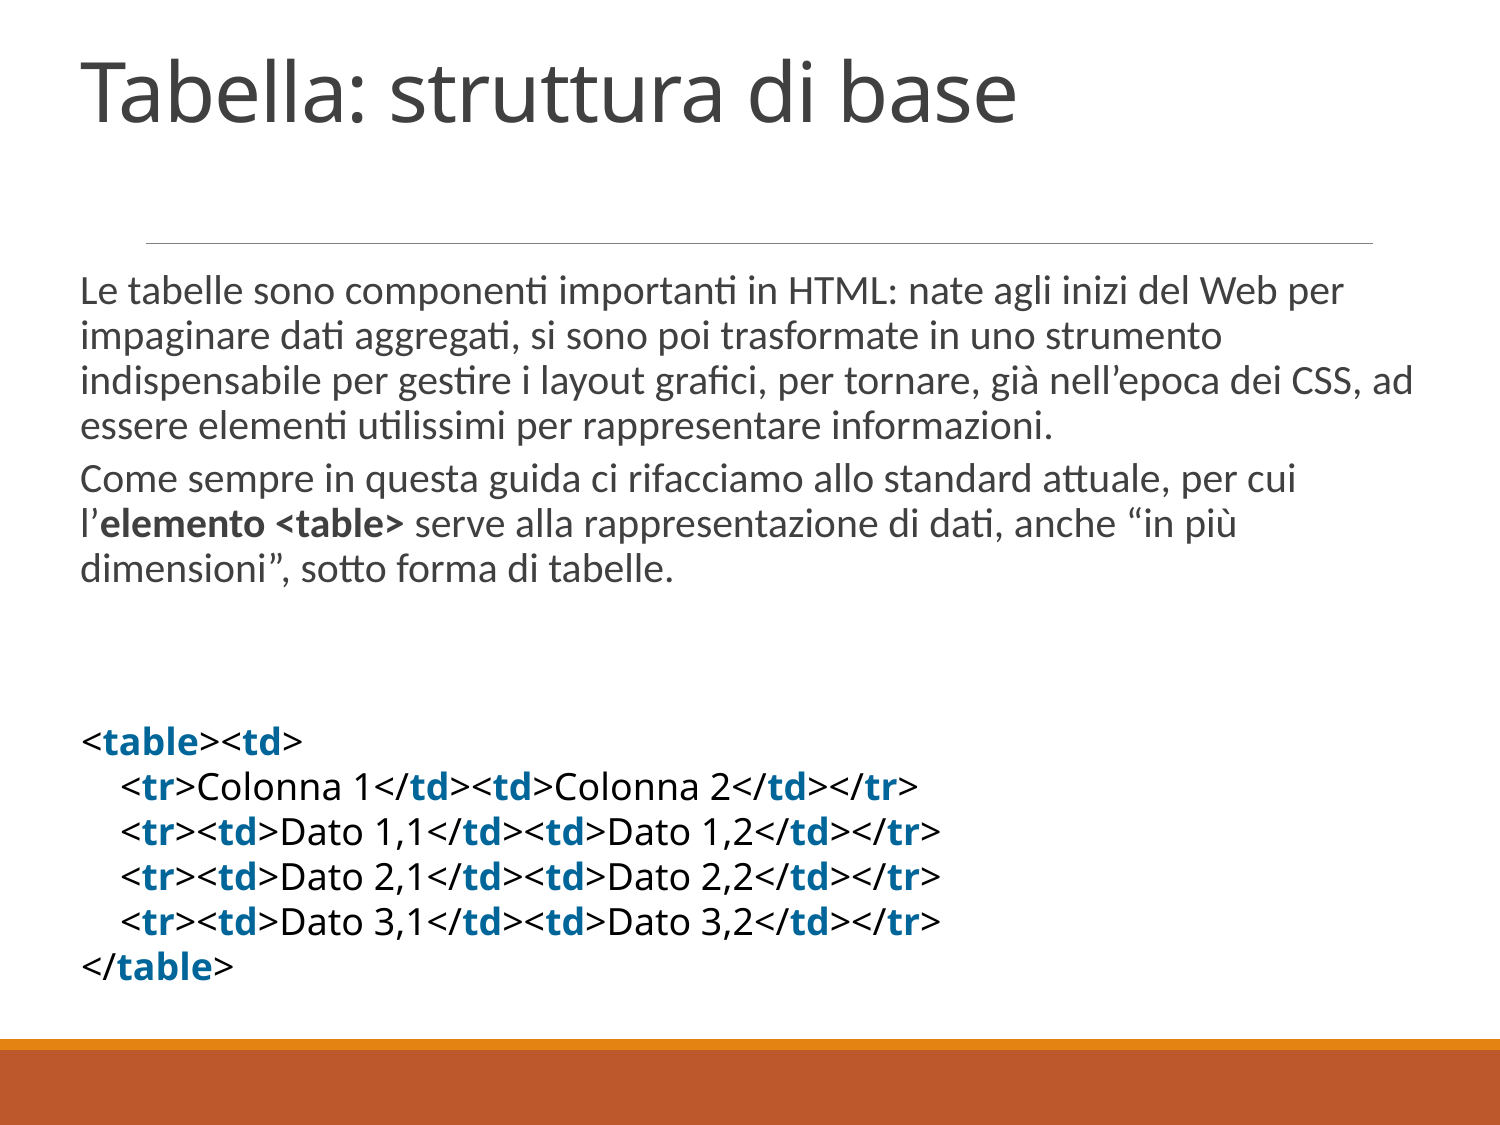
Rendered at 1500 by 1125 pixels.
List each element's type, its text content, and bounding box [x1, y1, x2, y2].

title Tabella: struttura di base [64, 47, 1424, 244]
text_box <table><td> <tr>Colonna 1</td><td>Colonna 2</td></tr> <tr><td>Dato 1,1</td><td>Dato 1,2</td></tr> <tr><td>Dato 2,1</td><td>Dato 2,2</td></tr> <tr><td>Dato 3,1</td><td>Dato 3,2</td></tr> </table> [81, 717, 942, 988]
list Le tabelle sono componenti importanti in HTML: nate agli inizi del Web per impaginare dati aggregati, si sono poi trasformate in uno strumento indispensabile per gestire i layout grafici, per tornare, già nell’epoca dei CSS, ad essere elementi utilissimi per rappresentare informazioni. Come sempre in questa guida ci rifacciamo allo standard attuale, per cui l’elemento <table> serve alla rappresentazione di dati, anche “in più dimensioni”, sotto forma di tabelle. [64, 260, 1424, 1000]
